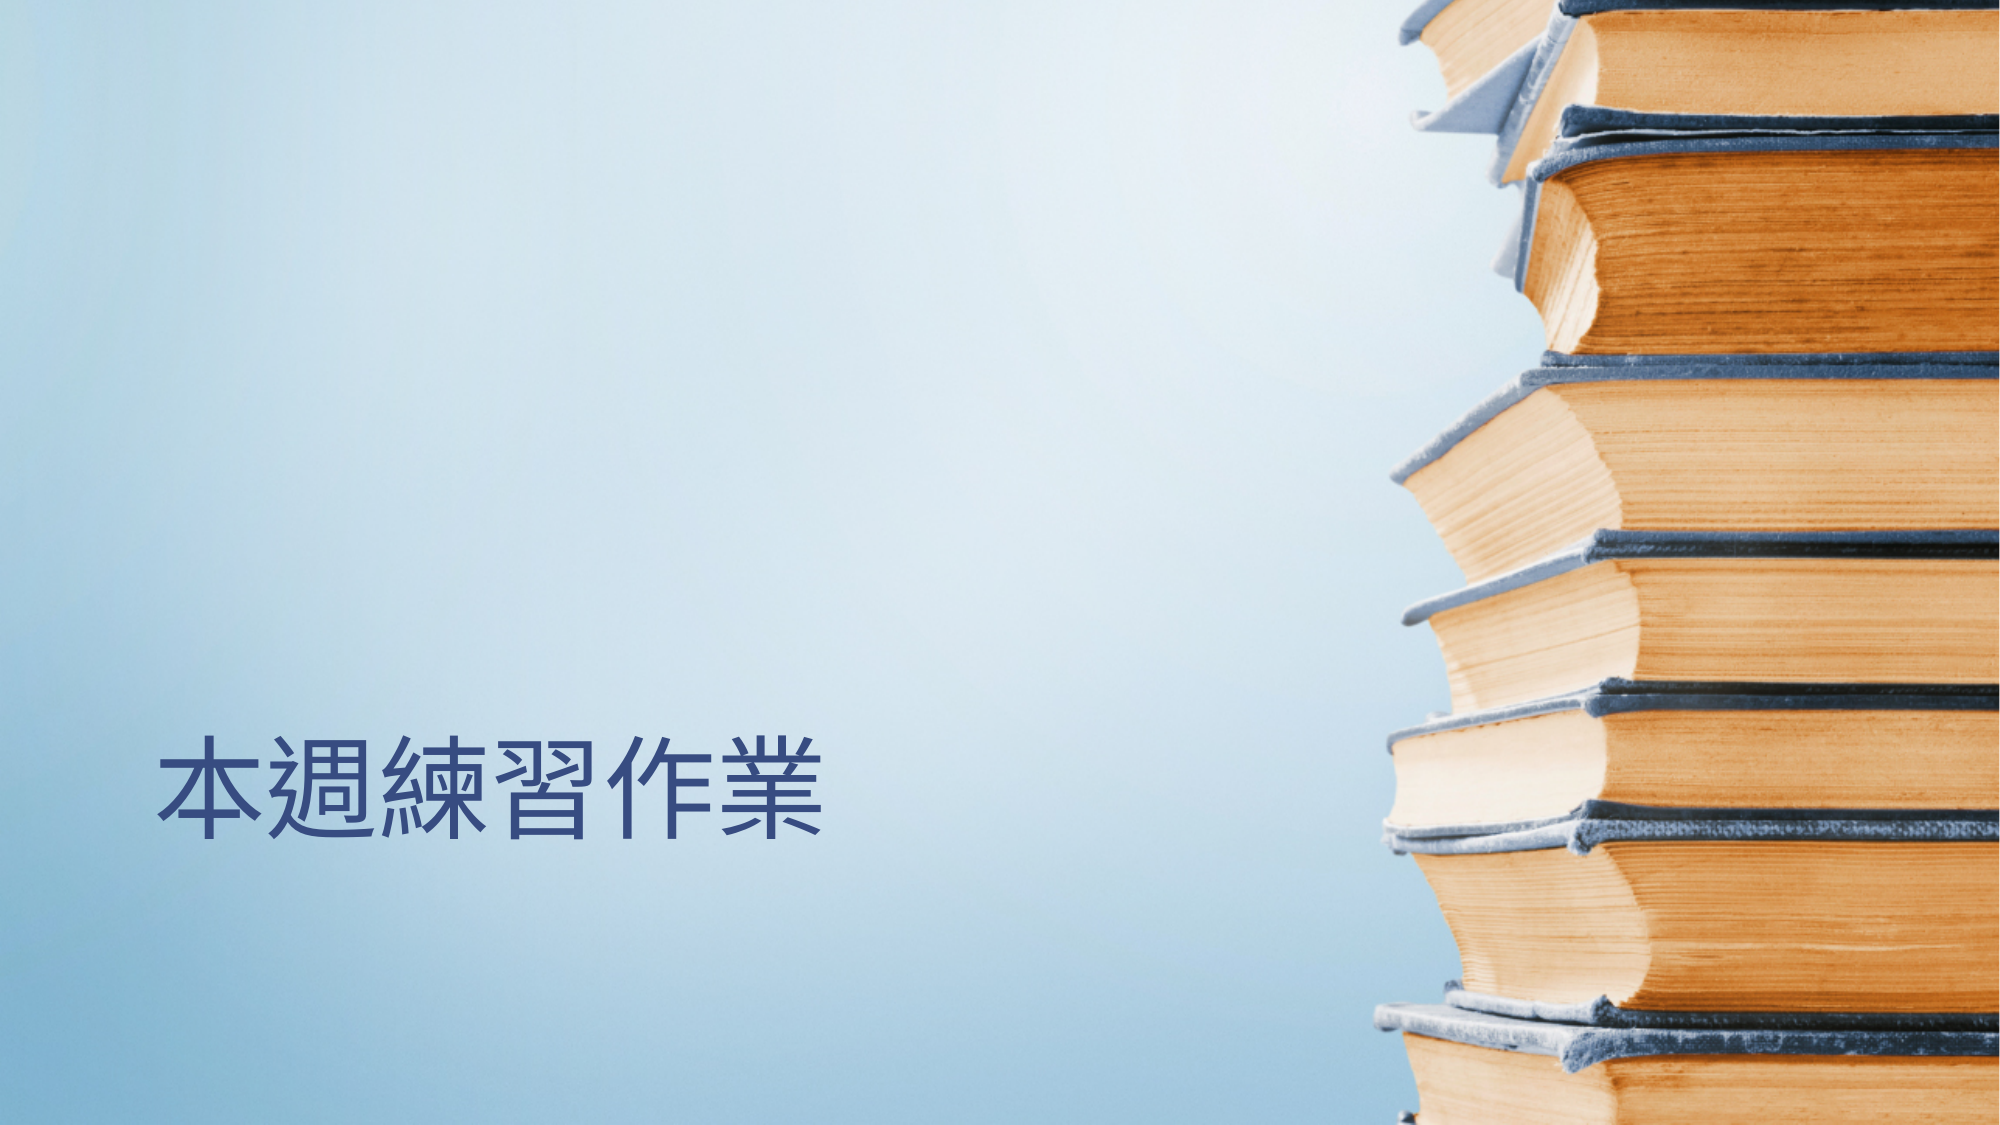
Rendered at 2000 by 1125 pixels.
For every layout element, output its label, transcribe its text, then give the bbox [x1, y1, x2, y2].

title 本週練習作業 [133, 729, 1283, 1046]
picture [0, 0, 2000, 1125]
